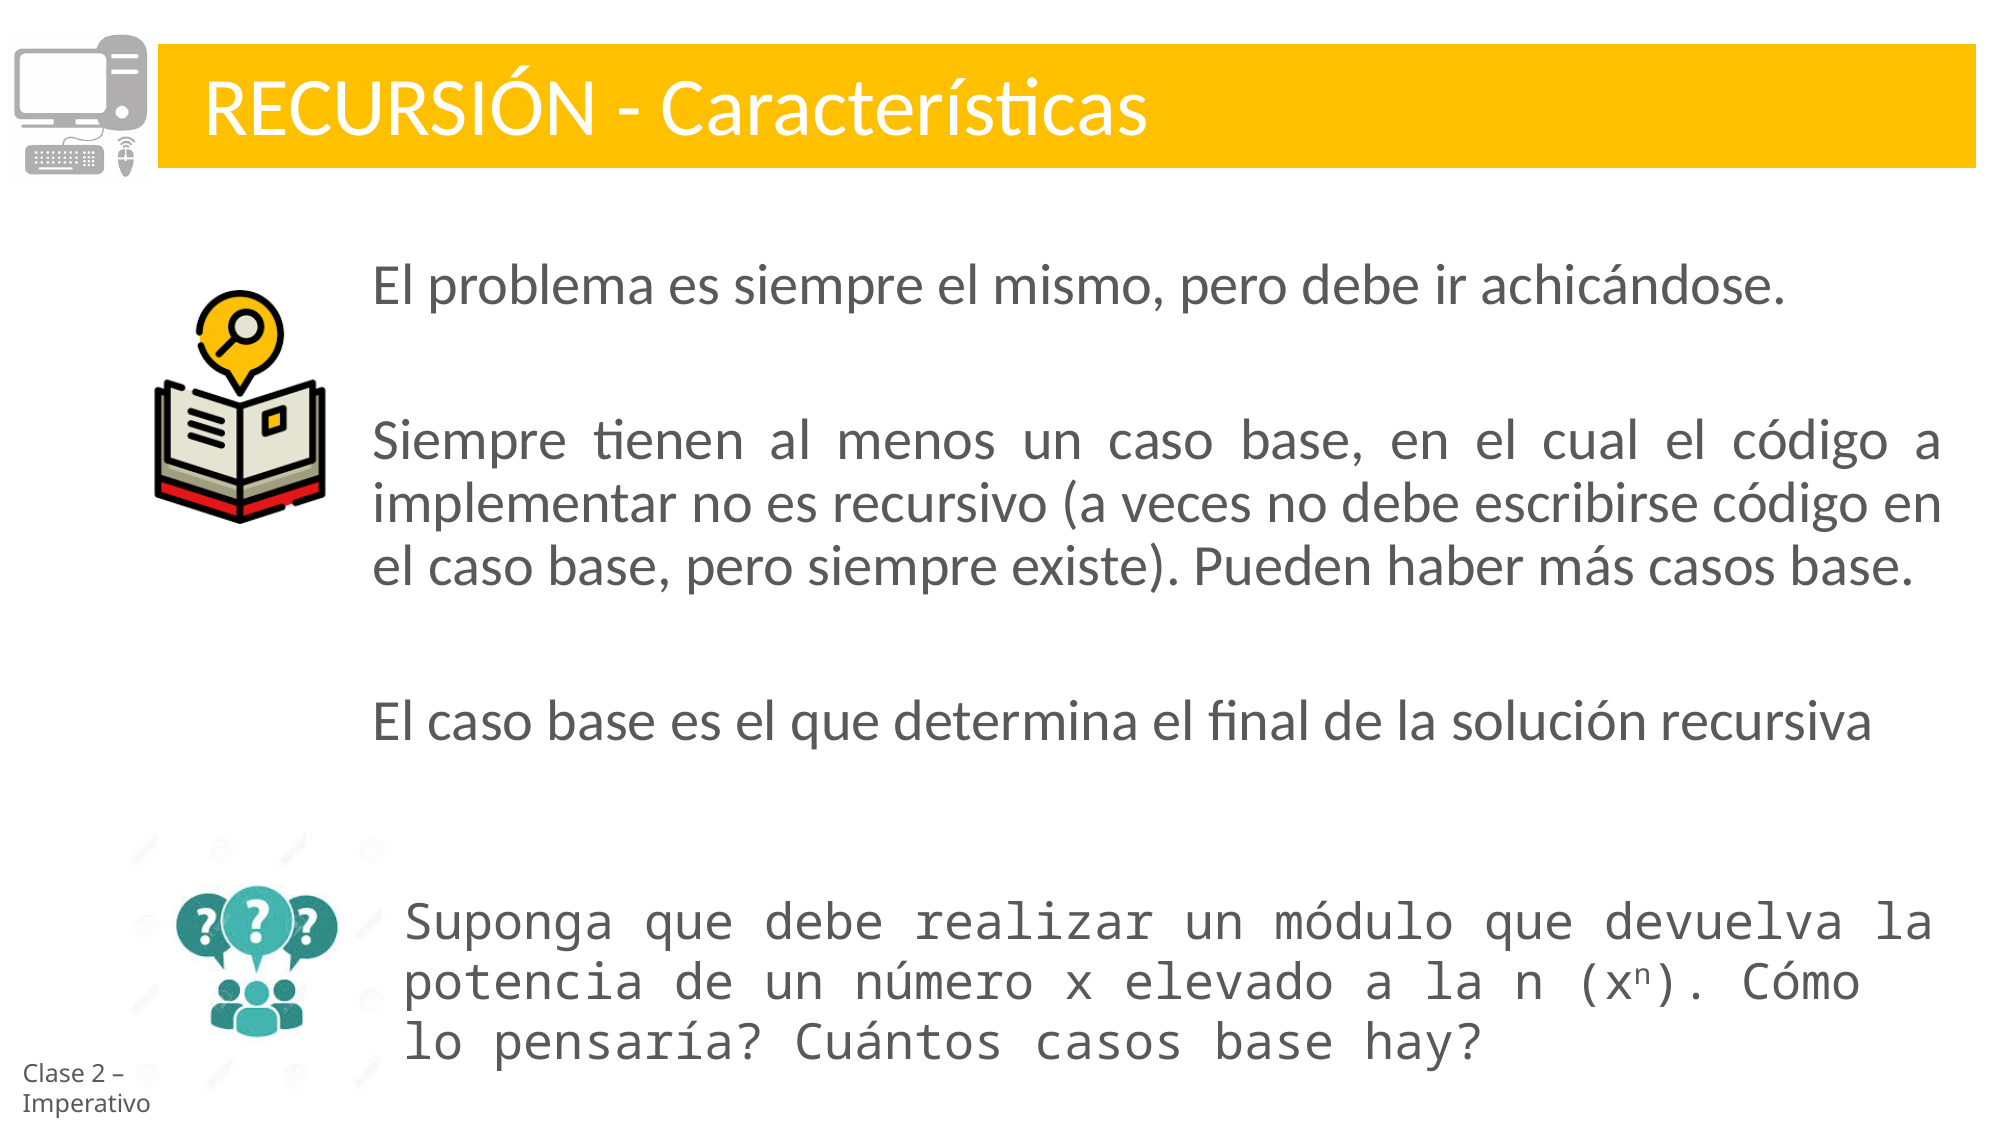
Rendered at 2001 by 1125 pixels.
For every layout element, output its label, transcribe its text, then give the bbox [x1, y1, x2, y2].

text_box El problema es siempre el mismo, pero debe ir achicándose. Siempre tienen al menos un caso base, en el cual el código a implementar no es recursivo (a veces no debe escribirse código en el caso base, pero siempre existe). Pueden haber más casos base. El caso base es el que determina el final de la solución recursiva [357, 246, 1960, 882]
text_box Suponga que debe realizar un módulo que devuelva la potencia de un número x elevado a la n (xn). Cómo lo pensaría? Cuántos casos base hay? [393, 882, 1961, 1078]
text_box Clase 2 – Módulo Imperativo [7, 1057, 358, 1118]
picture [123, 290, 358, 525]
text_box RECURSIÓN - Características [188, 44, 1175, 160]
text_box [163, 45, 1976, 167]
picture [3, 28, 158, 183]
picture [124, 829, 390, 1095]
